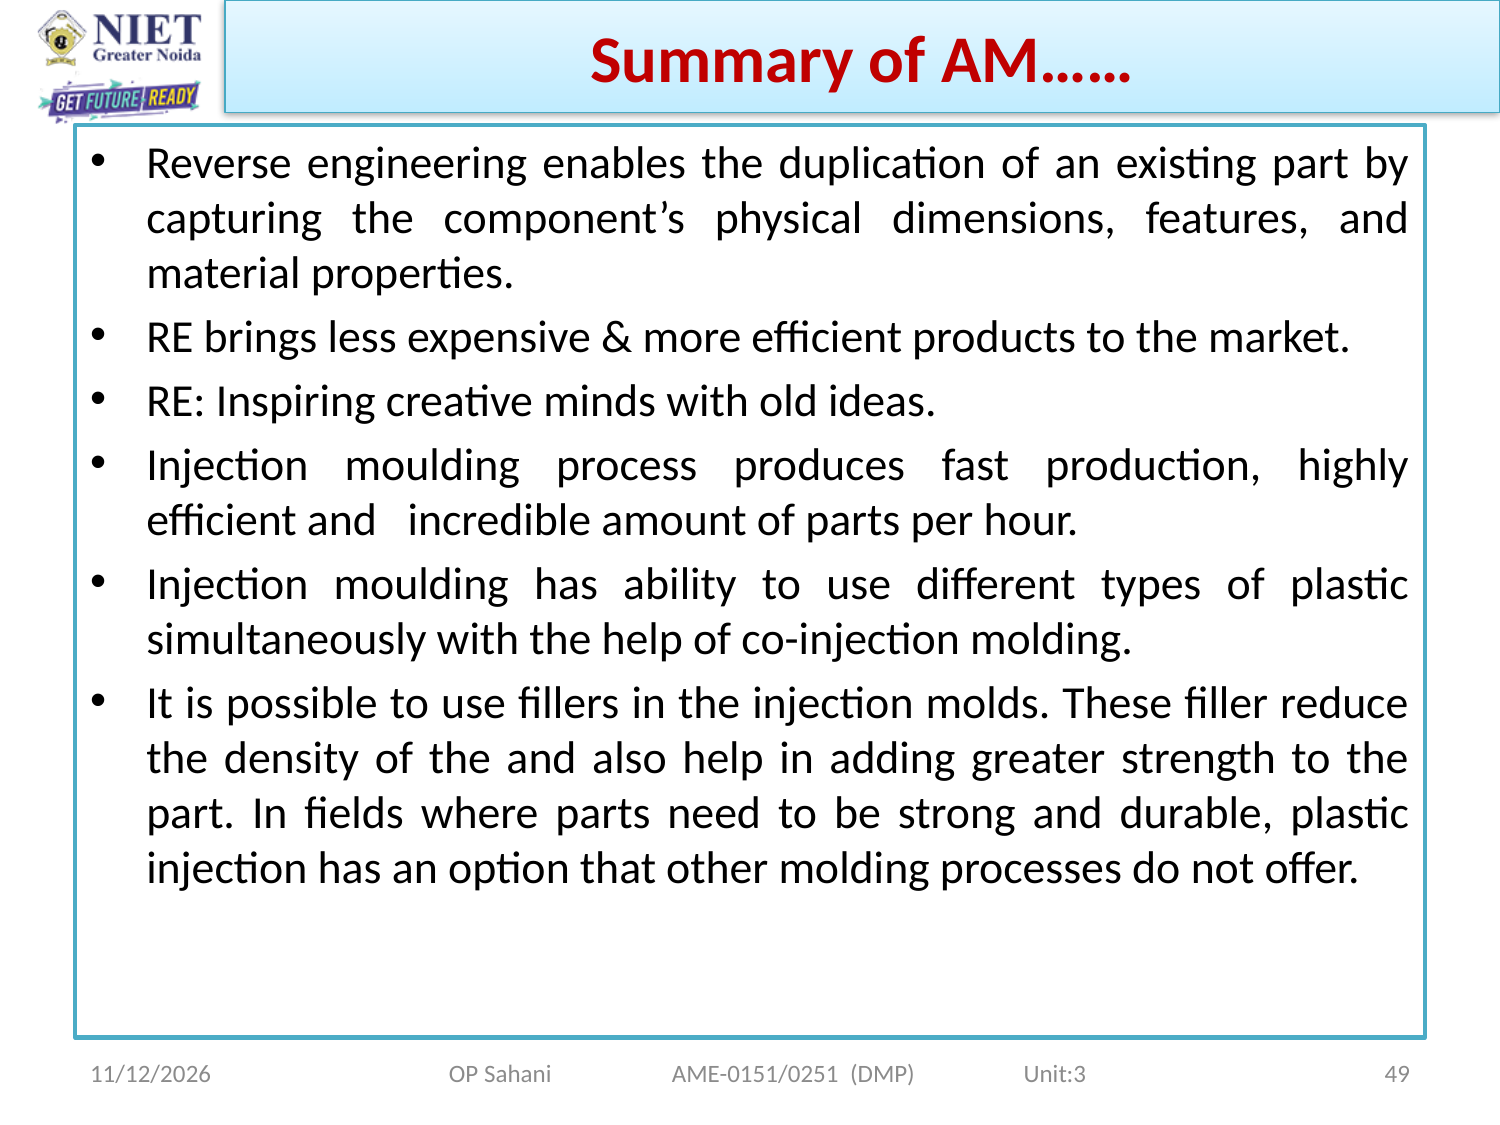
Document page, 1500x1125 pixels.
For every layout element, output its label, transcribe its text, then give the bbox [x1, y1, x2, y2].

picture [0, 0, 238, 135]
text_box Summary of AM…… [238, 0, 1500, 113]
footer OP Sahani AME-0151/0251 (DMP) Unit:3 [399, 1042, 1074, 1103]
list Reverse engineering enables the duplication of an existing part by capturing the component’s physical dimensions, features, and material properties. RE brings less expensive & more efficient products to the market. RE: Inspiring creative minds with old ideas. Injection moulding process produces fast production, highly efficient and incredible amount of parts per hour. Injection moulding has ability to use different types of plastic simultaneously with the help of co-injection molding. It is possible to use fillers in the injection molds. These filler reduce the density of the and also help in adding greater strength to the part. In fields where parts need to be strong and durable, plastic injection has an option that other molding processes do not offer. [73, 123, 1427, 1040]
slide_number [75, 1042, 399, 1103]
slide_number 49 [1074, 1042, 1425, 1103]
